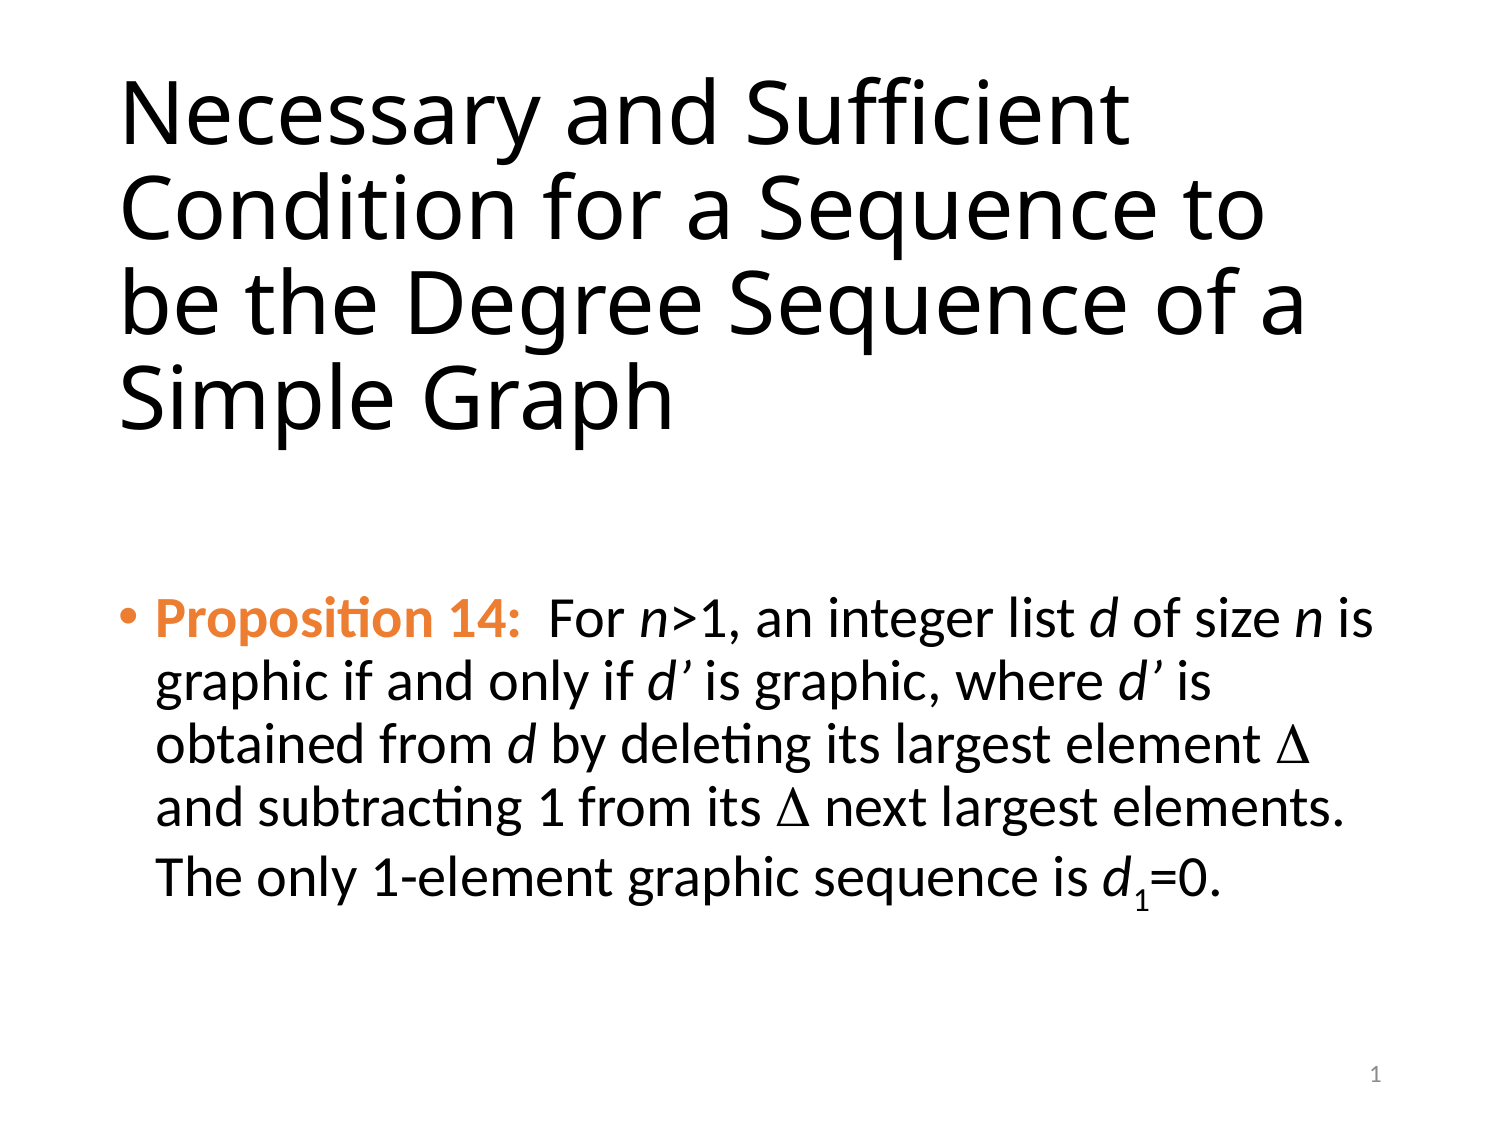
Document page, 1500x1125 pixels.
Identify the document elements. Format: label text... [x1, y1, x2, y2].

slide_number 1 [1059, 1042, 1397, 1103]
list Proposition 14: For n>1, an integer list d of size n is graphic if and only if d’ is graphic, where d’ is obtained from d by deleting its largest element  and subtracting 1 from its  next largest elements. The only 1-element graphic sequence is d1=0. [103, 580, 1397, 1014]
title Necessary and Sufficient Condition for a Sequence to be the Degree Sequence of a Simple Graph [103, 59, 1397, 457]
